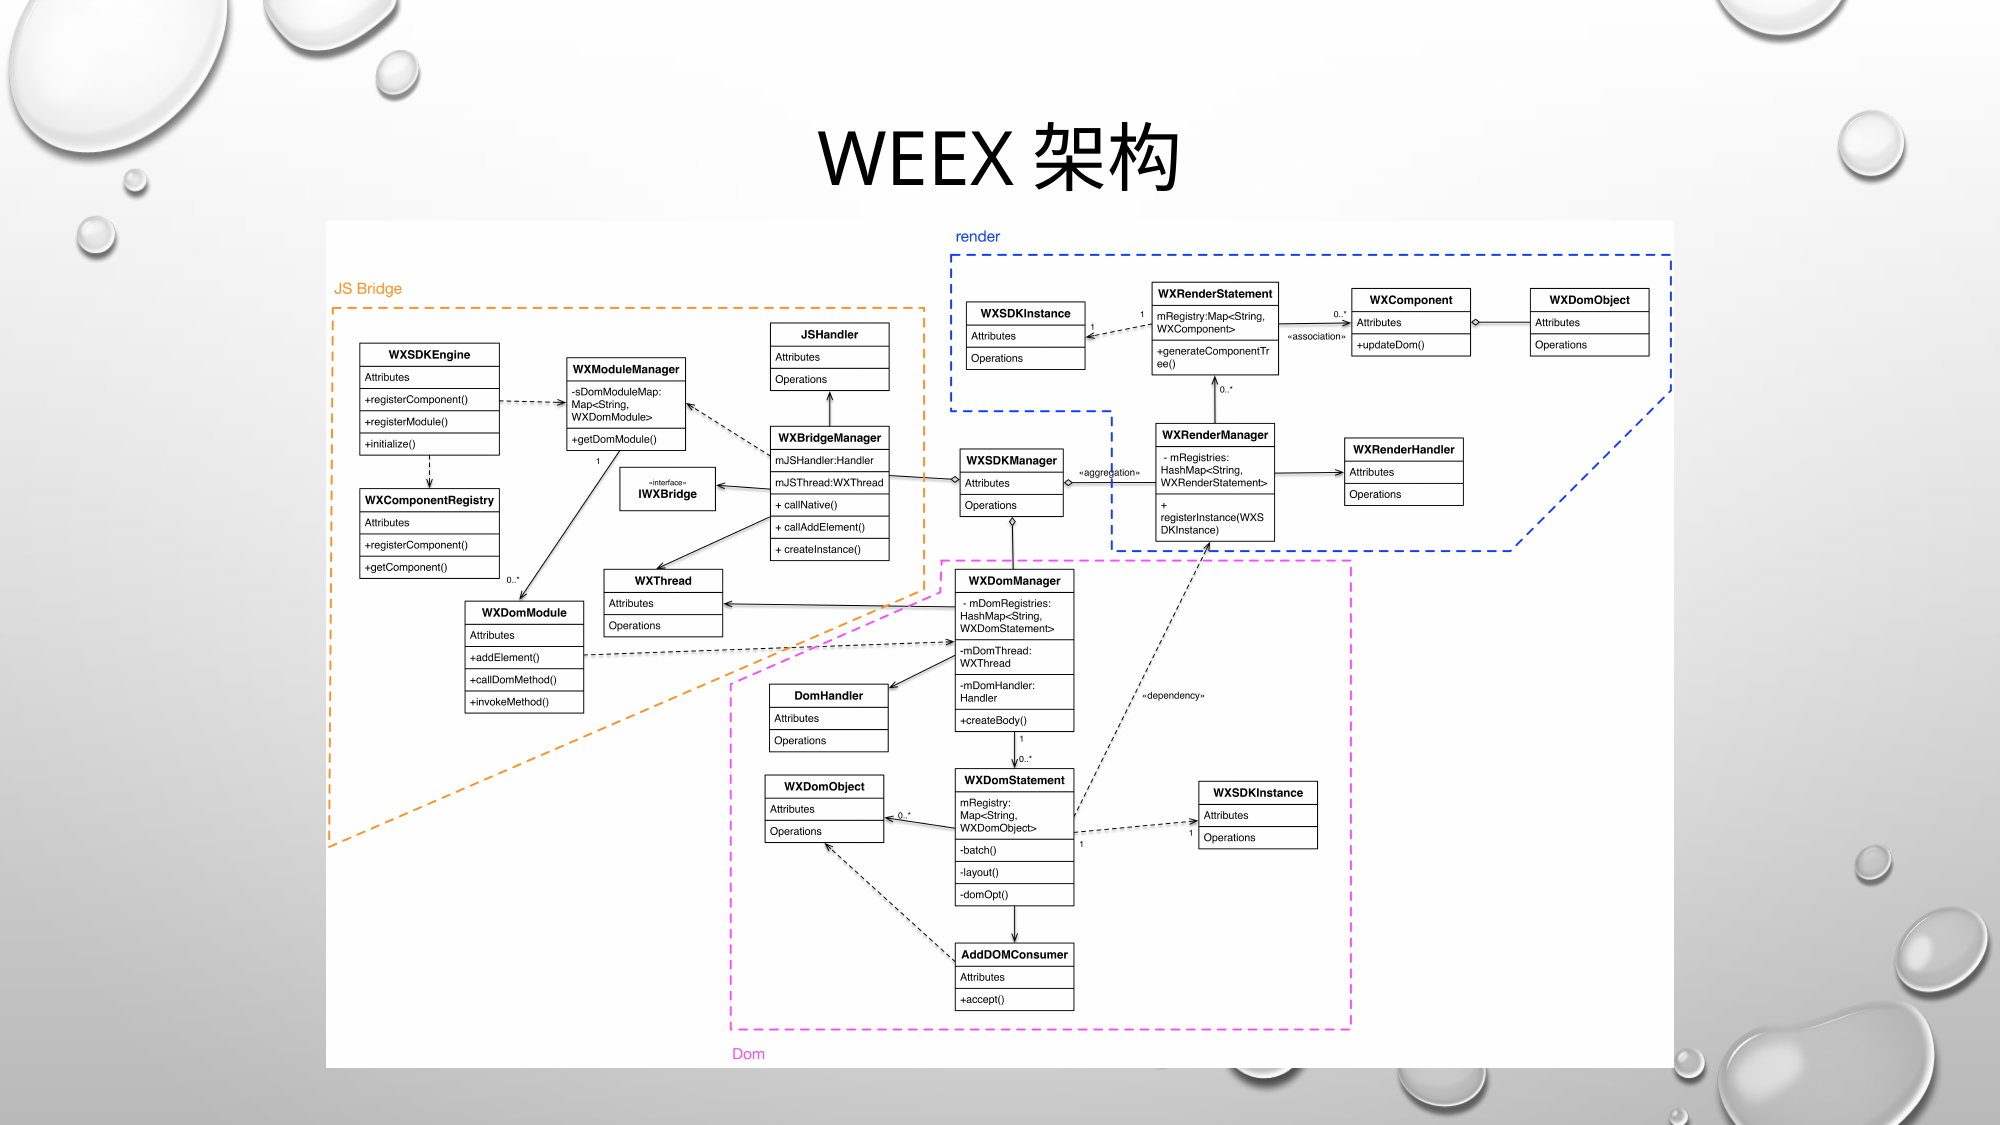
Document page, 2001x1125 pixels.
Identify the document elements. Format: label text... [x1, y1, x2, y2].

picture [0, 0, 2000, 1125]
title Weex架构 [149, 101, 1851, 222]
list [325, 221, 1674, 1068]
